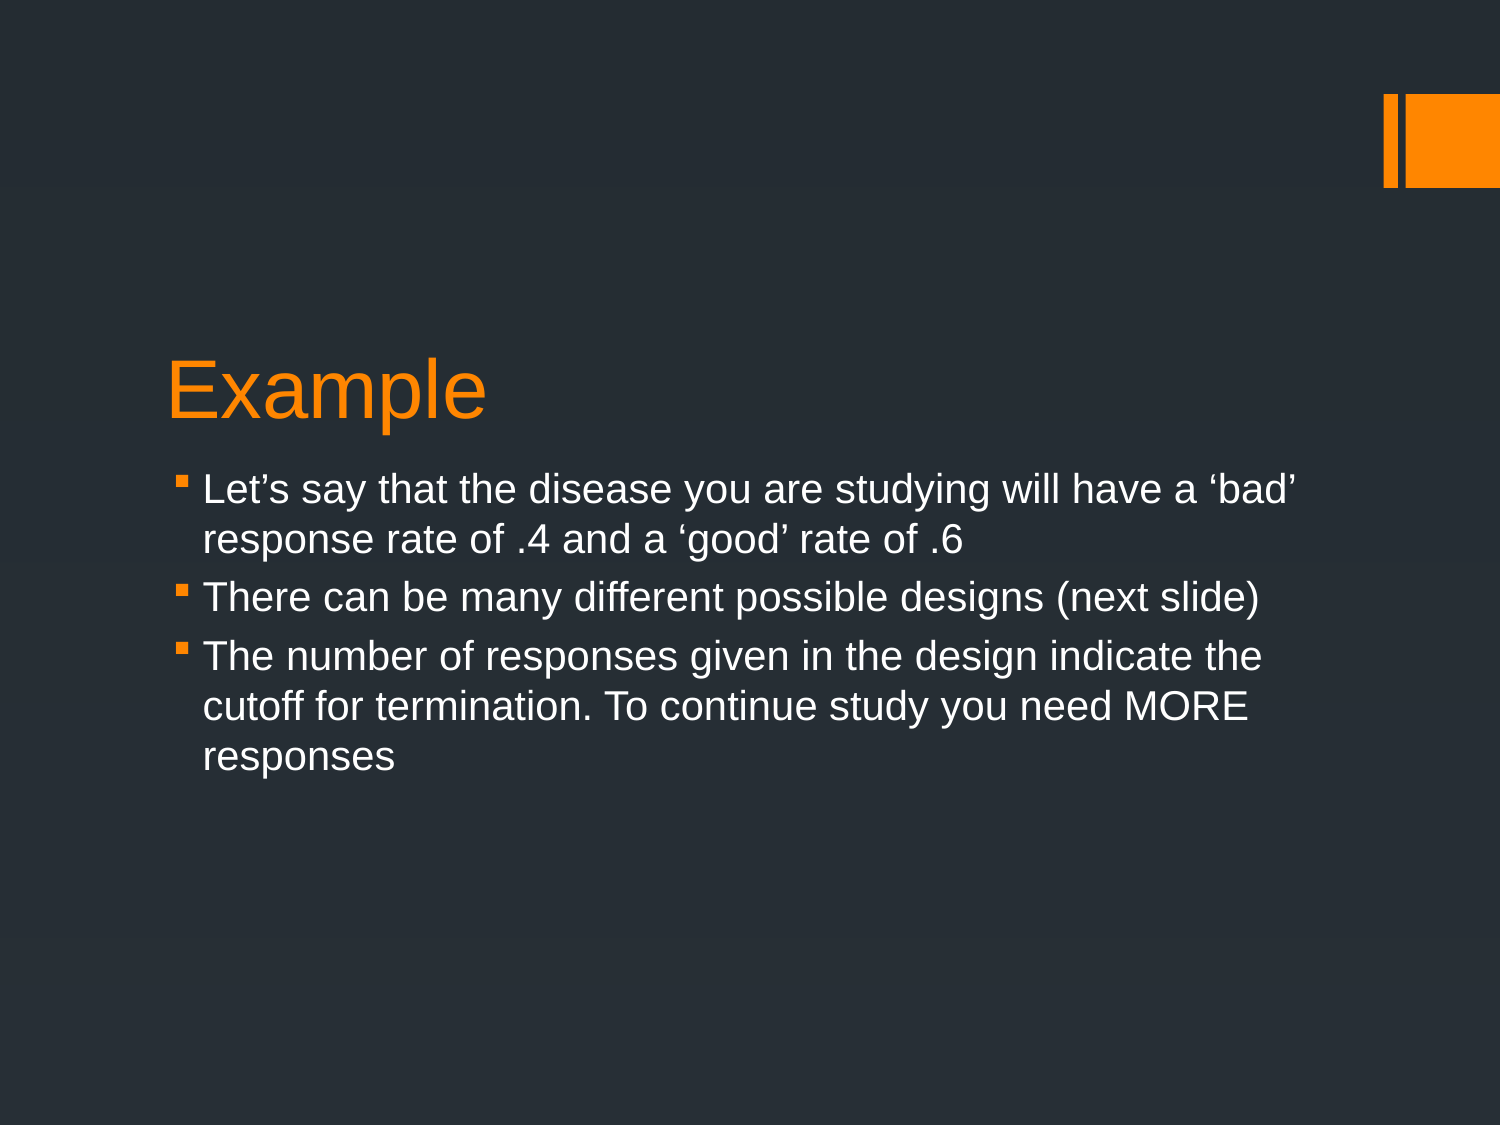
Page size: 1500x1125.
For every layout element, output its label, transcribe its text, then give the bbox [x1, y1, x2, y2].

list Let’s say that the disease you are studying will have a ‘bad’ response rate of .4 and a ‘good’ rate of .6 There can be many different possible designs (next slide) The number of responses given in the design indicate the cutoff for termination. To continue study you need MORE responses [150, 454, 1350, 1035]
title Example [150, 253, 1350, 443]
